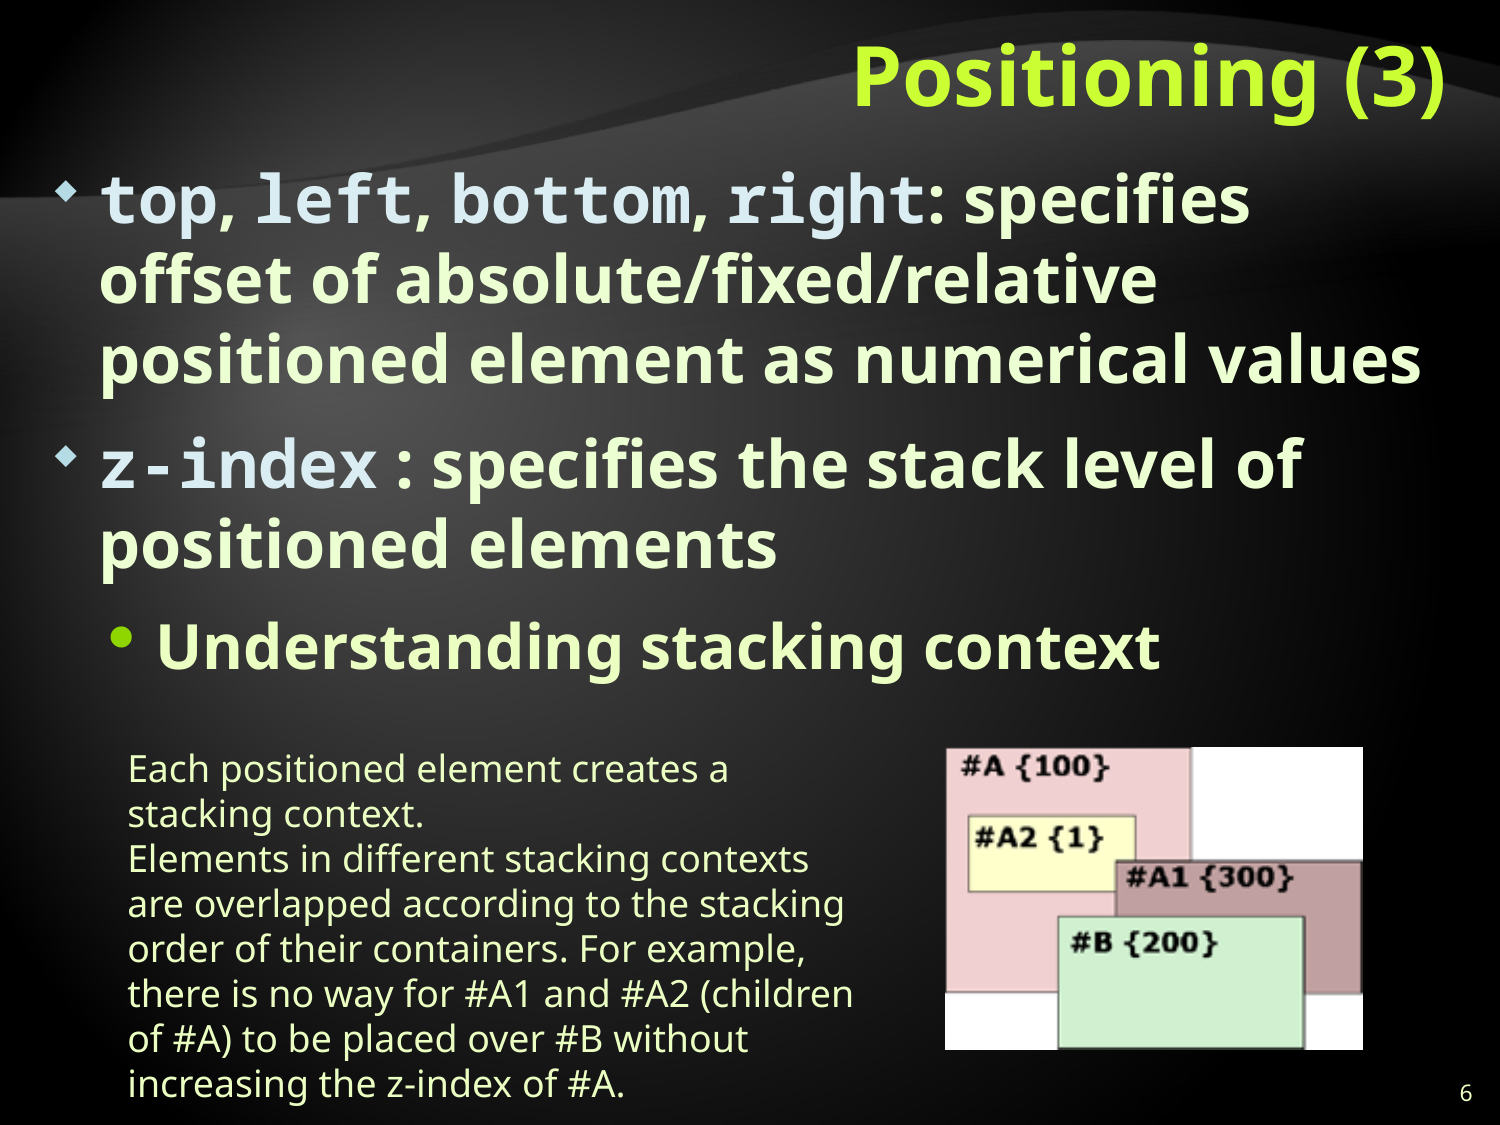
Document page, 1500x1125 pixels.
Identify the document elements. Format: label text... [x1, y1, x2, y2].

text_box Each positioned element creates a stacking context. Elements in different stacking contexts are overlapped according to the stacking order of their containers. For example, there is no way for #A1 and #A2 (children of #A) to be placed over #B without increasing the z-index of #A. [112, 737, 875, 1113]
slide_number 6 [1412, 1074, 1488, 1113]
picture [0, 0, 1500, 1125]
list top, left, bottom, right: specifies offset of absolute/fixed/relative positioned element as numerical values z-index : specifies the stack level of positioned elements Understanding stacking context [37, 149, 1463, 1100]
title Positioning (3) [300, 12, 1463, 149]
